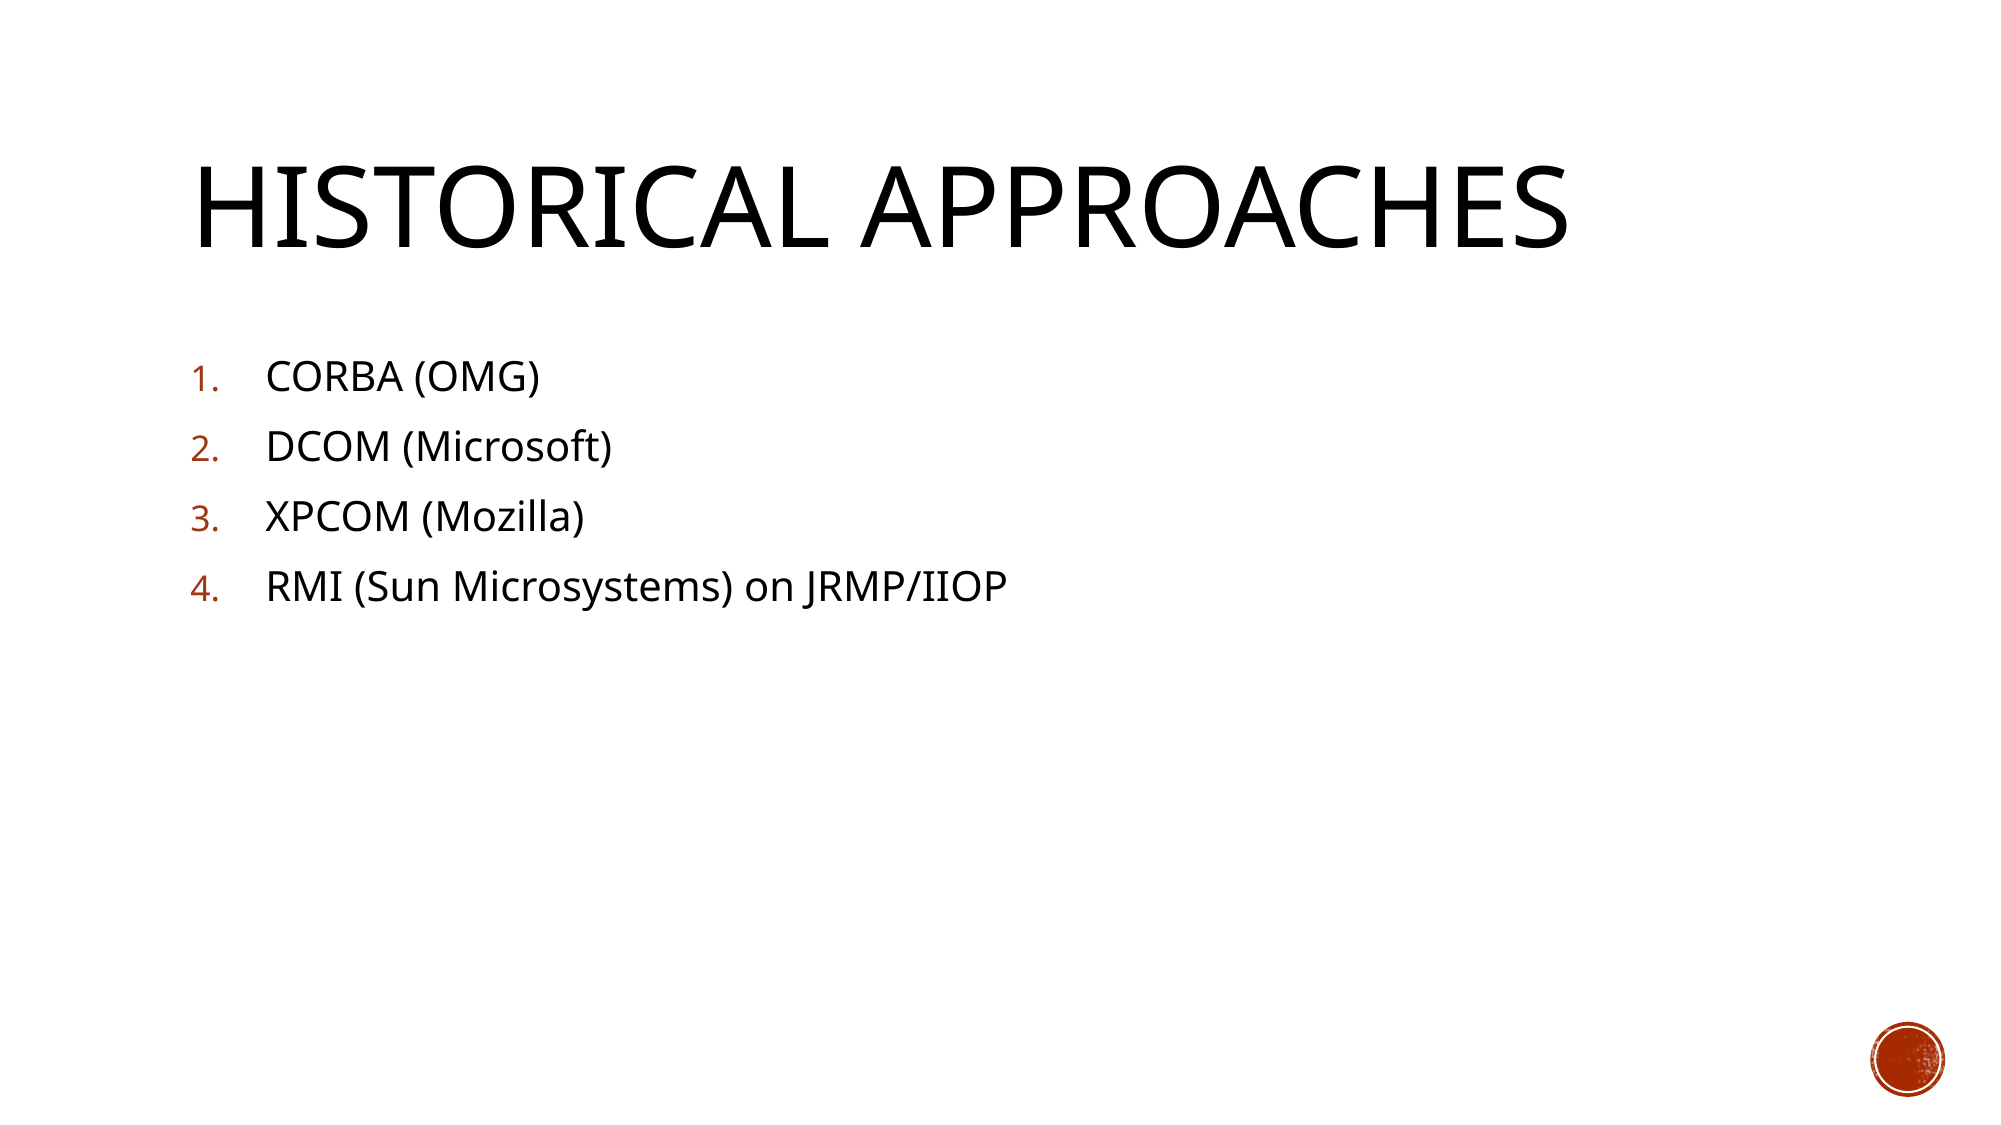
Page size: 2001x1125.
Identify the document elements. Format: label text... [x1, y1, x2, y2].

list CORBA (OMG) DCOM (Microsoft) XPCOM (Mozilla) RMI (Sun Microsystems) on JRMP/IIOP [175, 348, 1826, 1013]
title Historical approaches [175, 79, 1826, 344]
